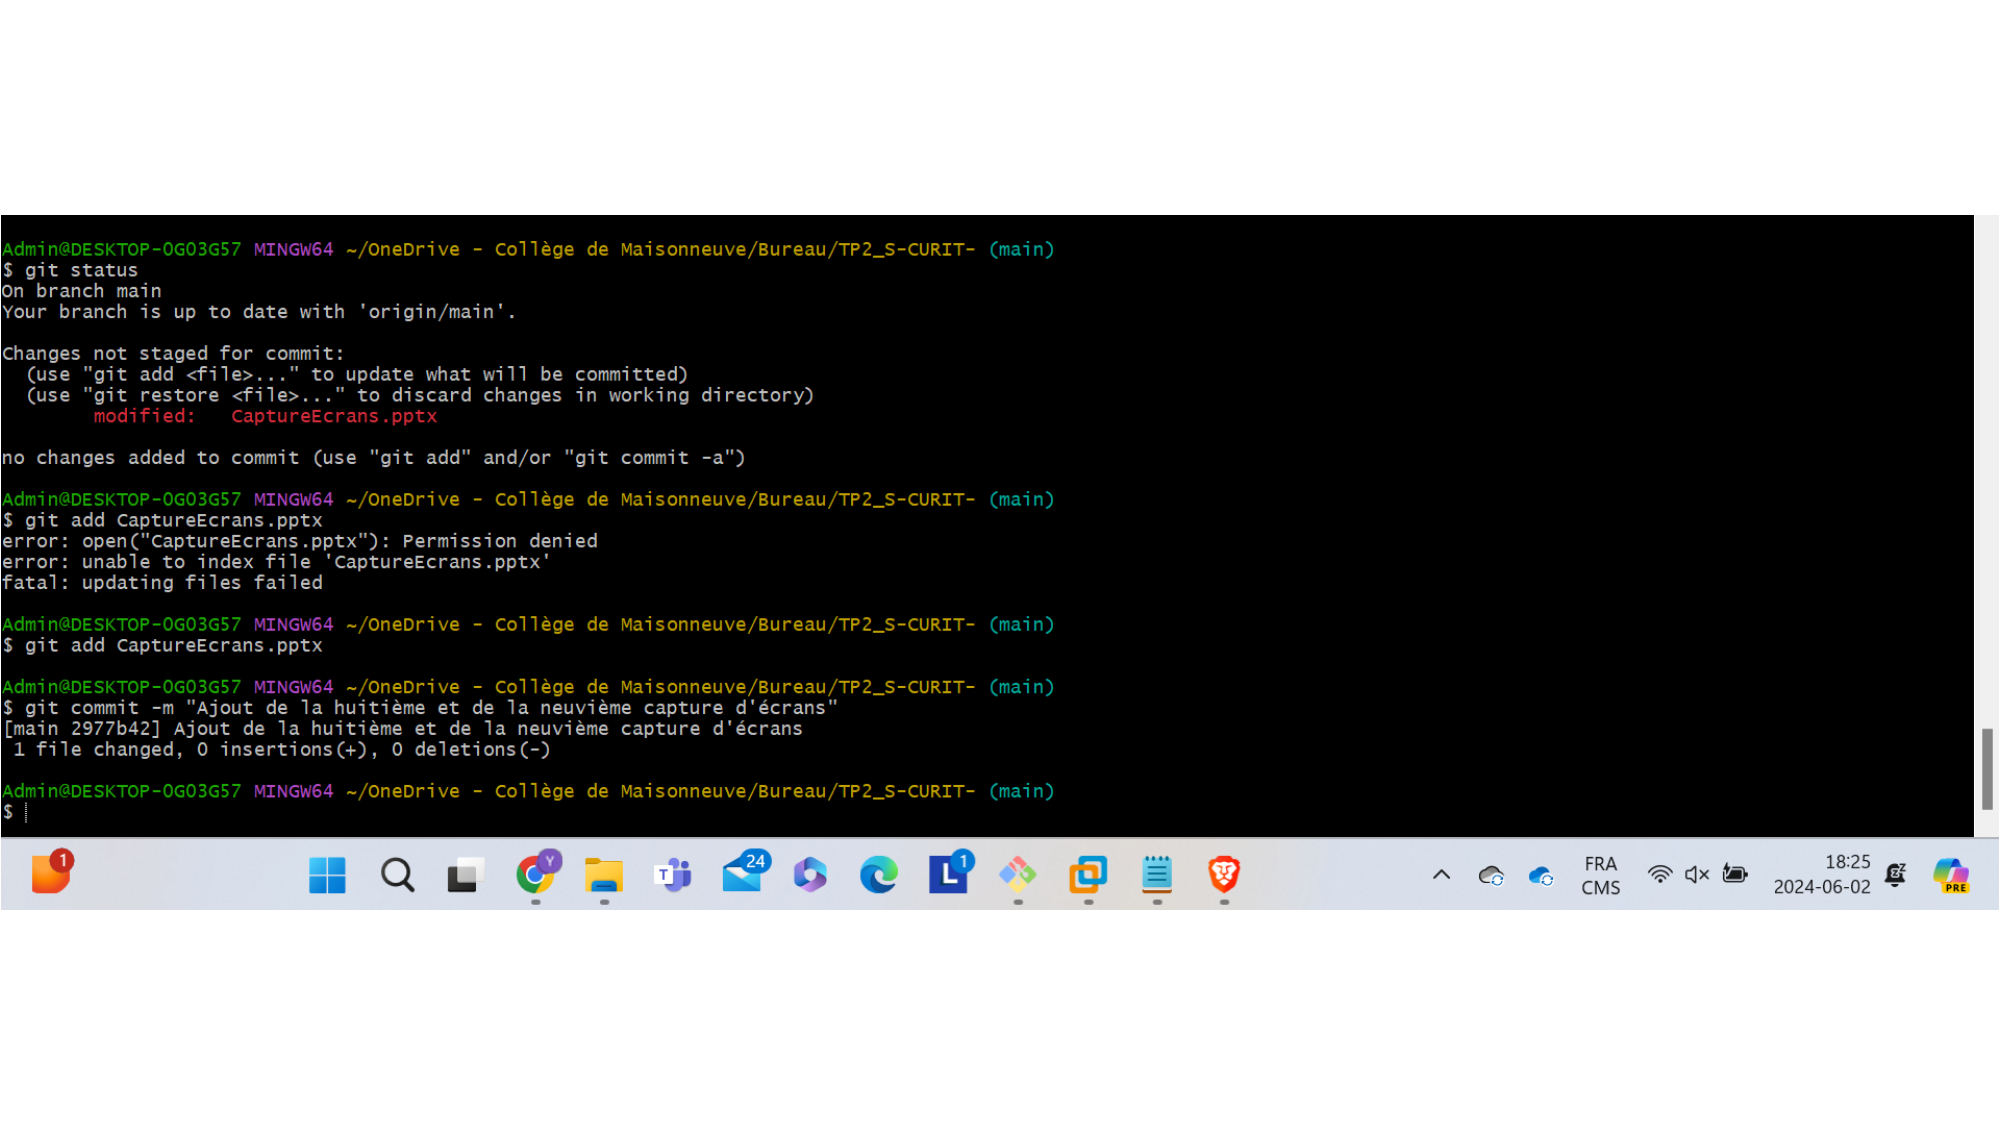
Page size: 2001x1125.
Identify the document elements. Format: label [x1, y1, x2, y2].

picture [0, 214, 2000, 911]
